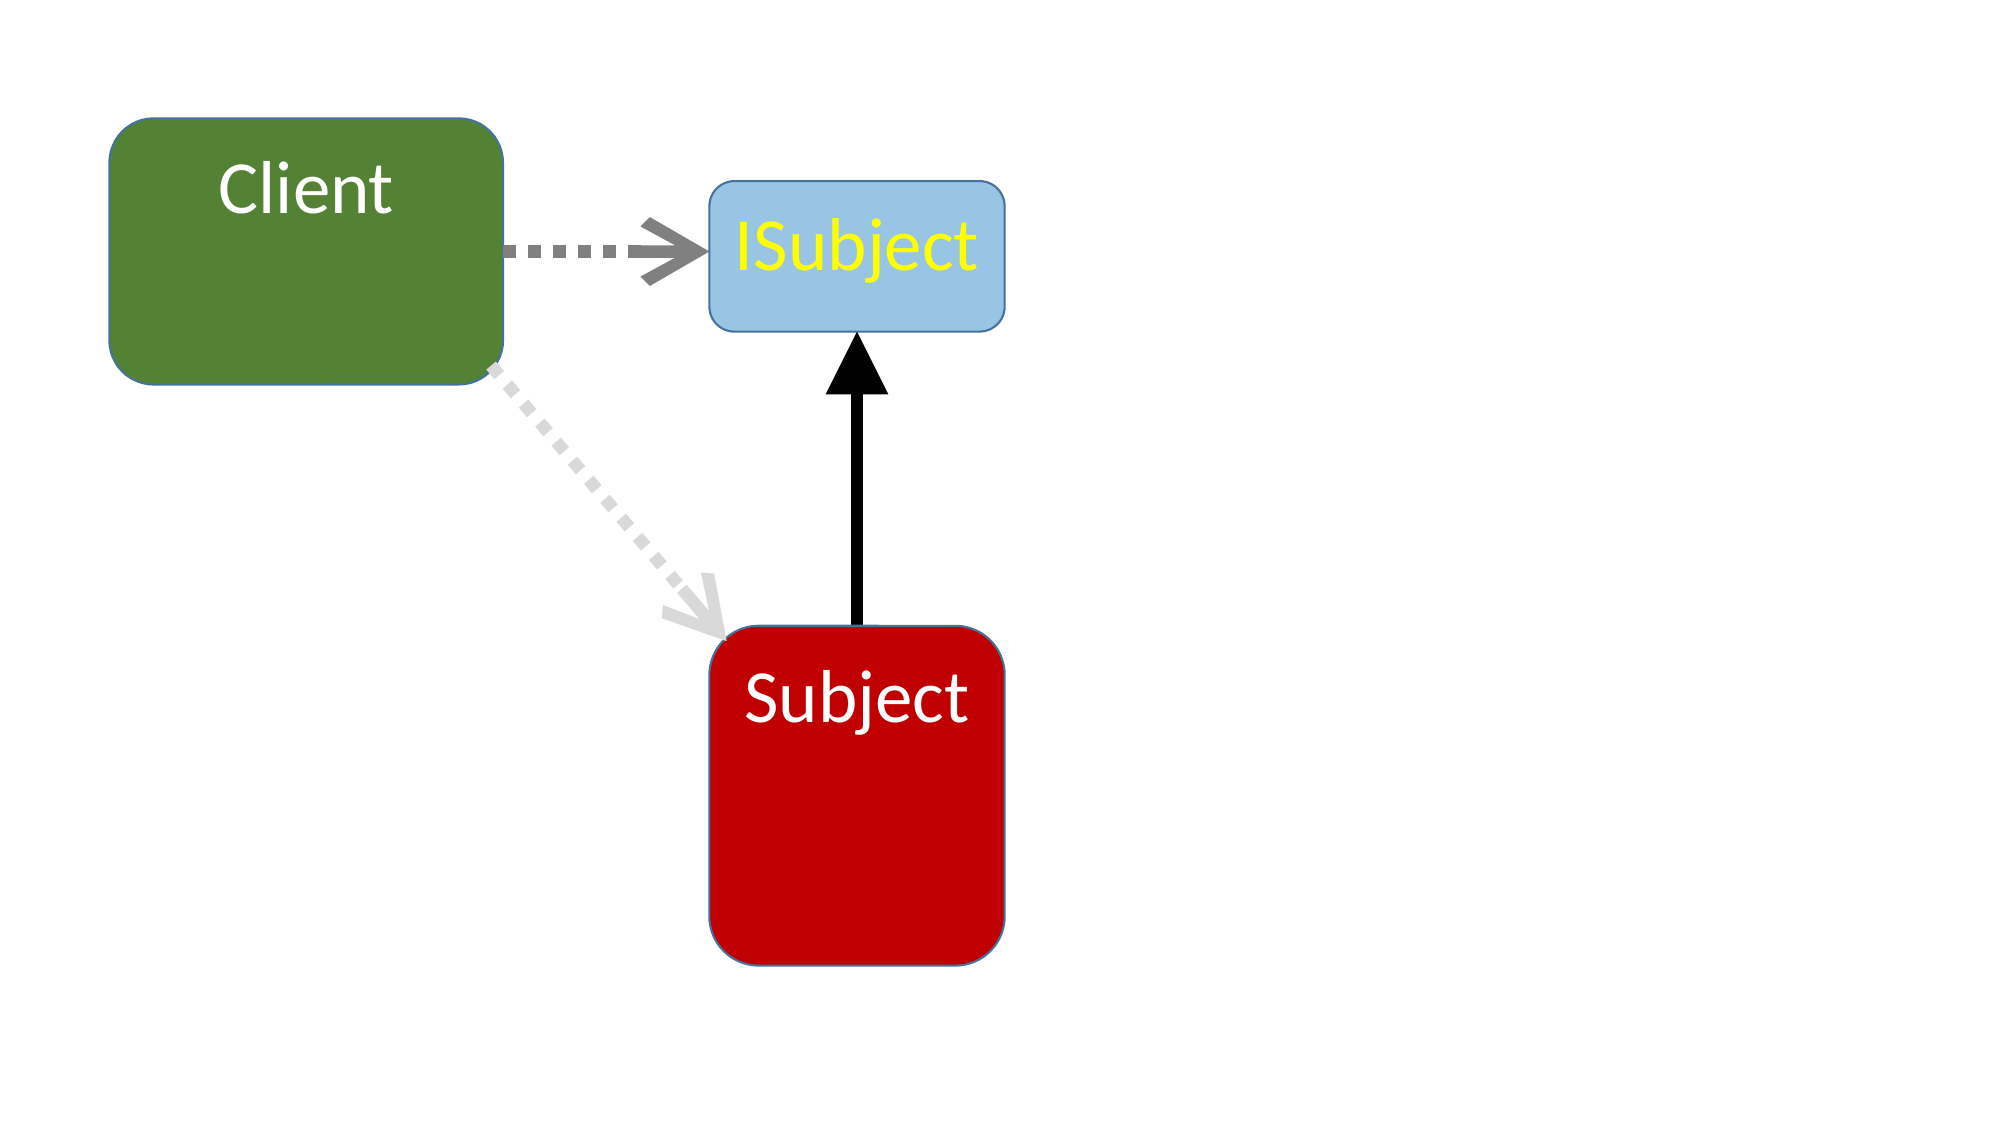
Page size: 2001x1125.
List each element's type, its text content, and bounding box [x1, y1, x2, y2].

text_box Subject [708, 624, 1006, 967]
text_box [491, 365, 727, 642]
text_box Client [108, 117, 505, 386]
text_box ISubject [708, 180, 1006, 333]
